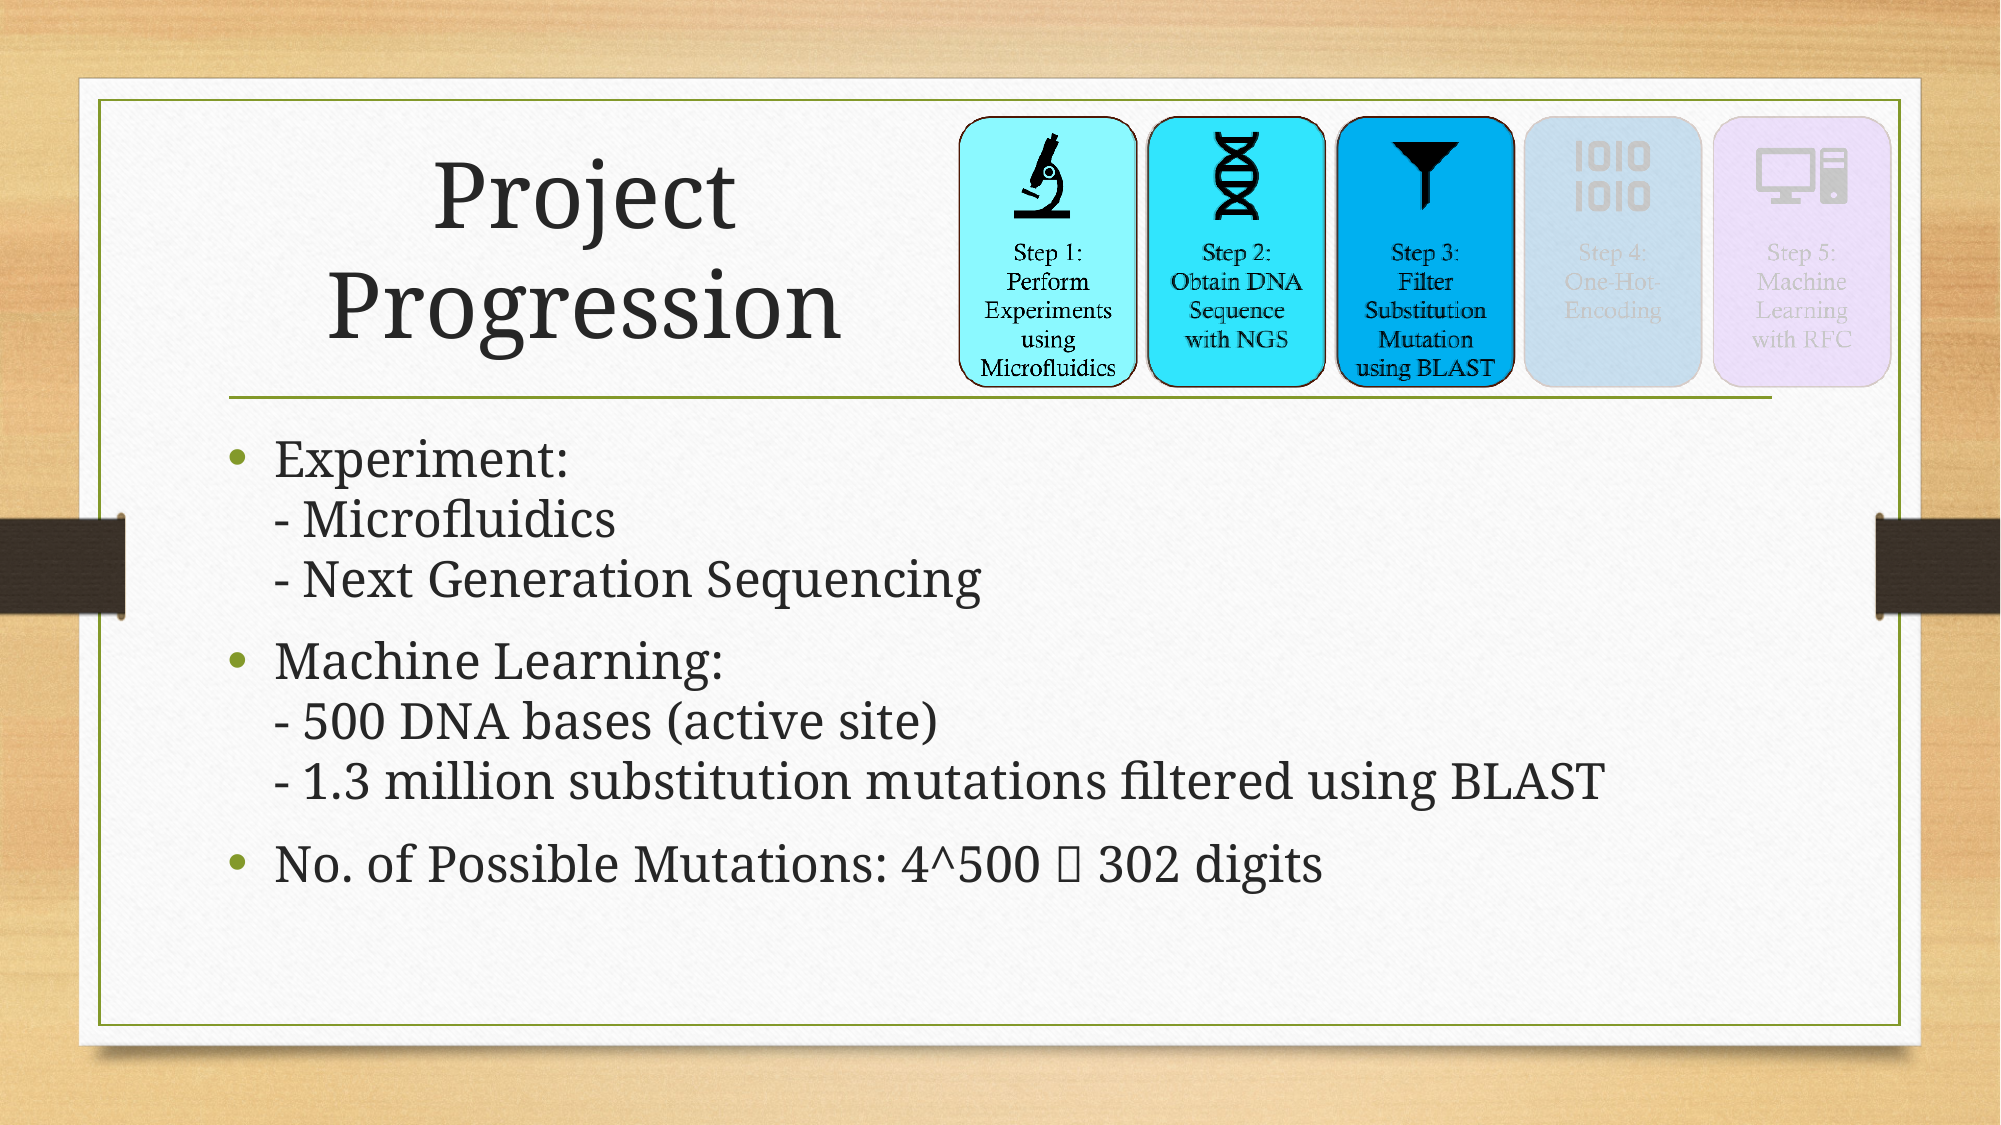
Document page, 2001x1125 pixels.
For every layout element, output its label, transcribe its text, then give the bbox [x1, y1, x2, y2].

text_box Project Progression [212, 116, 958, 377]
picture [0, 0, 2001, 1125]
list Experiment: - Microfluidics - Next Generation Sequencing Machine Learning: - 500 DNA bases (active site) - 1.3 million substitution mutations filtered using BLAST No. of Possible Mutations: 4^500  302 digits [212, 419, 1788, 964]
